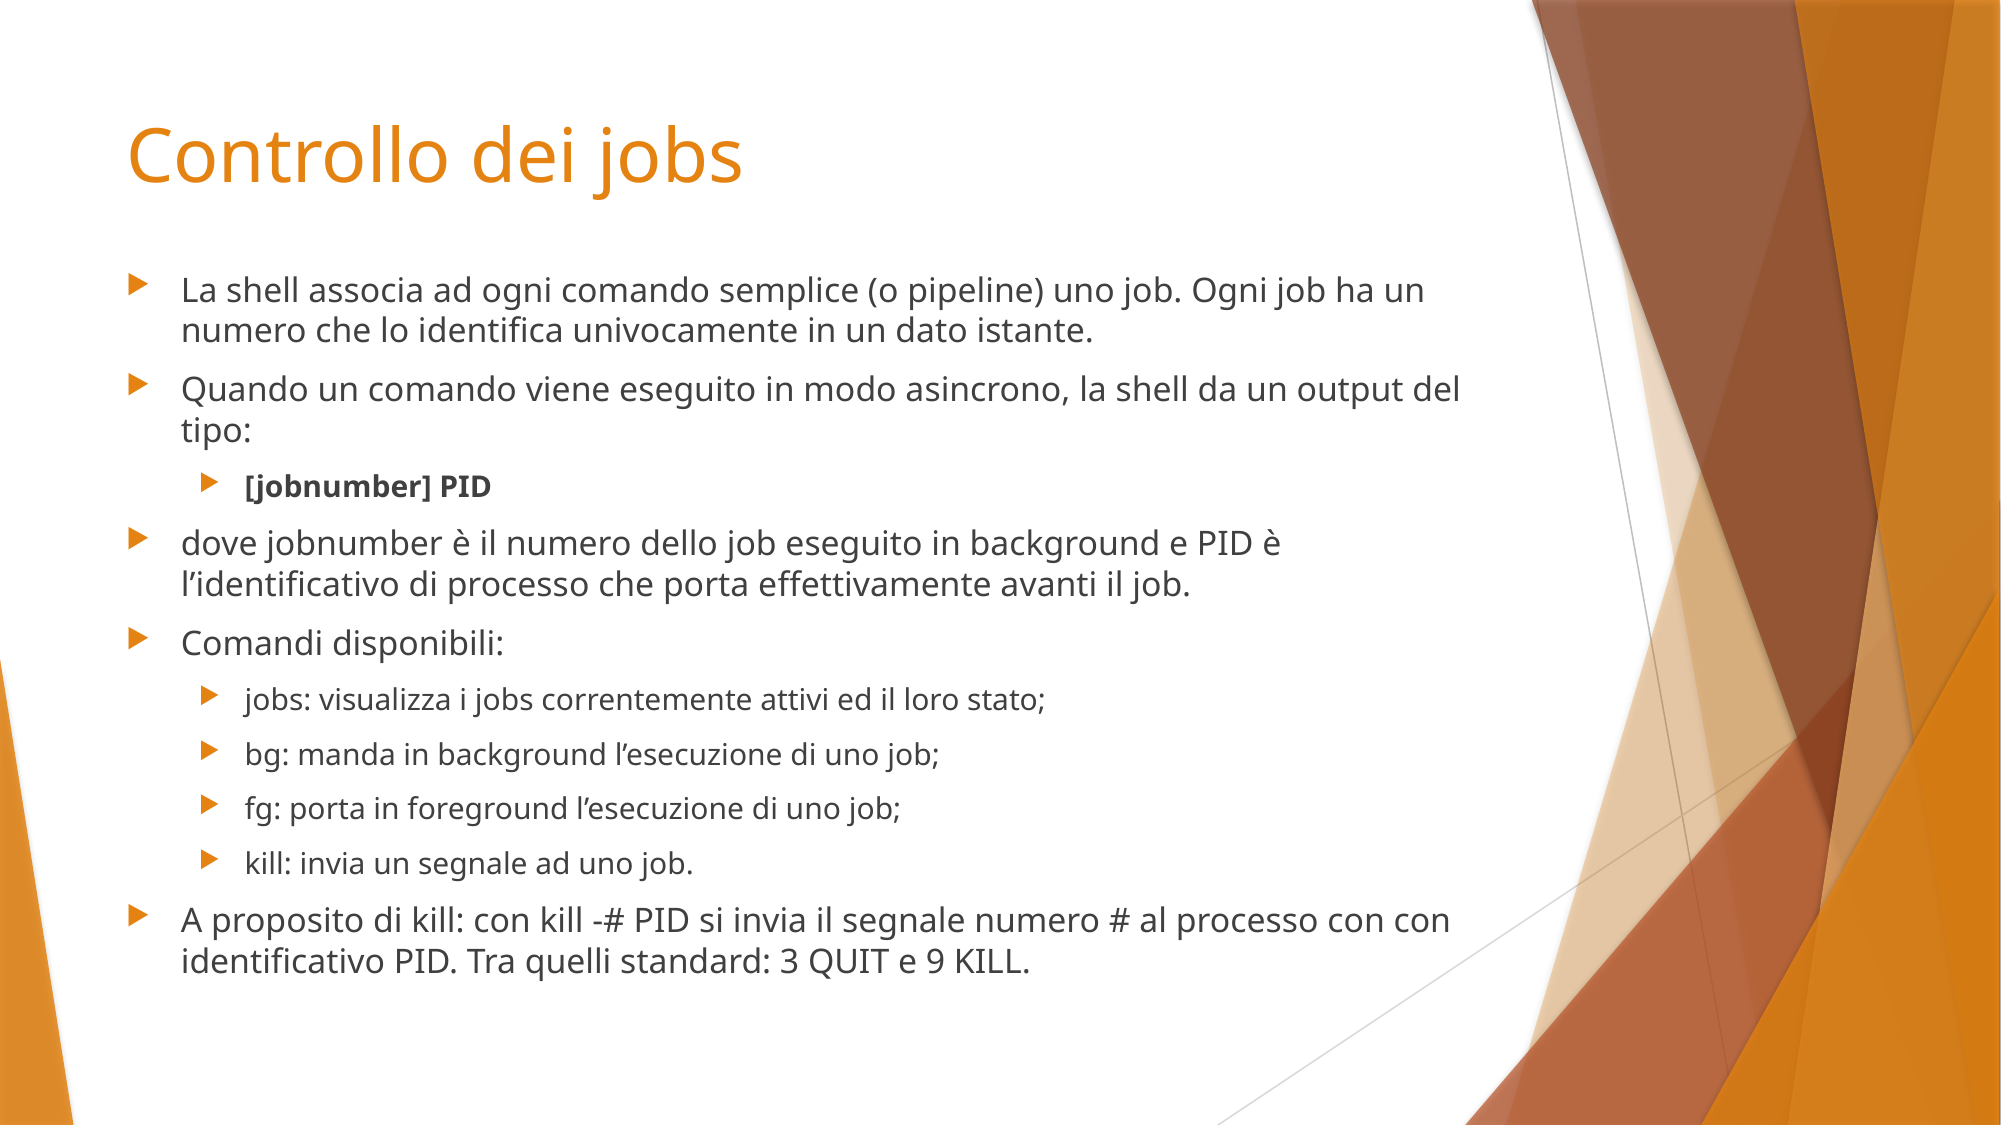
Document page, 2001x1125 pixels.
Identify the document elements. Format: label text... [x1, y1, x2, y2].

title Controllo dei jobs [111, 99, 1522, 260]
list La shell associa ad ogni comando semplice (o pipeline) uno job. Ogni job ha un numero che lo identifica univocamente in un dato istante. Quando un comando viene eseguito in modo asincrono, la shell da un output del tipo: [jobnumber] PID dove jobnumber è il numero dello job eseguito in background e PID è l’identificativo di processo che porta eﬀettivamente avanti il job. Comandi disponibili: jobs: visualizza i jobs correntemente attivi ed il loro stato; bg: manda in background l’esecuzione di uno job; fg: porta in foreground l’esecuzione di uno job; kill: invia un segnale ad uno job. A proposito di kill: con kill -# PID si invia il segnale numero # al processo con con identificativo PID. Tra quelli standard: 3 QUIT e 9 KILL. [111, 260, 1522, 992]
